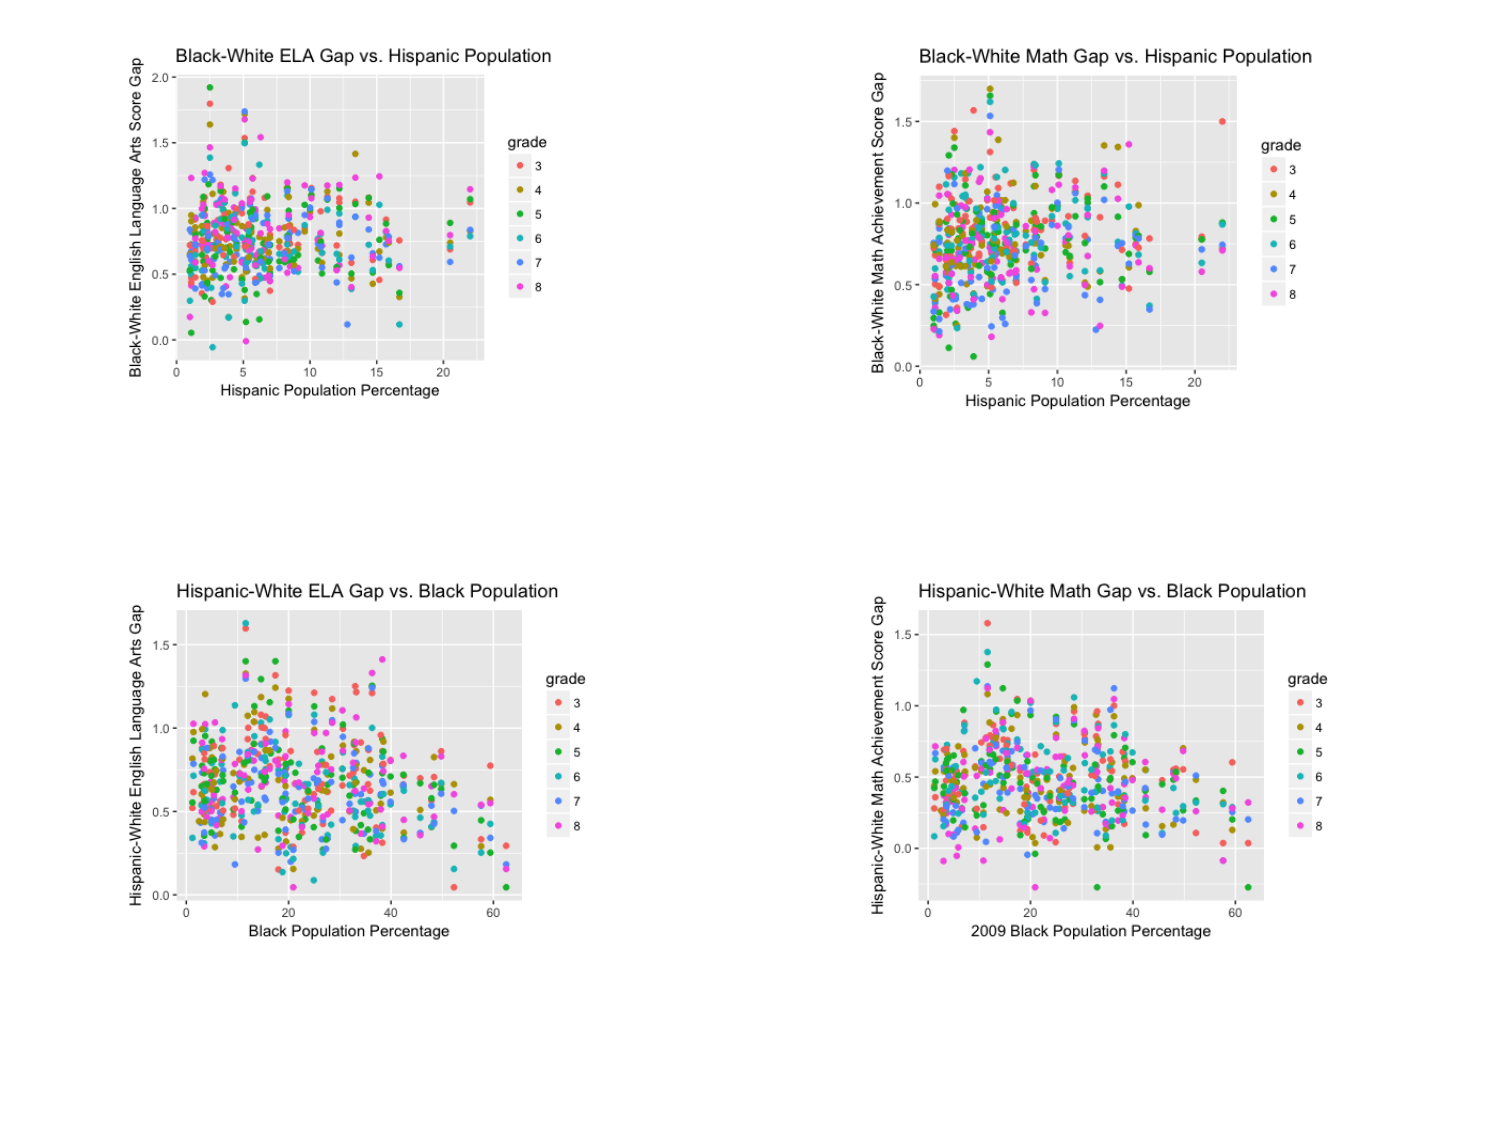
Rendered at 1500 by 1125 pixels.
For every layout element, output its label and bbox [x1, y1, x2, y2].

picture [122, 576, 602, 947]
picture [864, 41, 1318, 417]
picture [864, 576, 1344, 947]
picture [122, 41, 563, 406]
